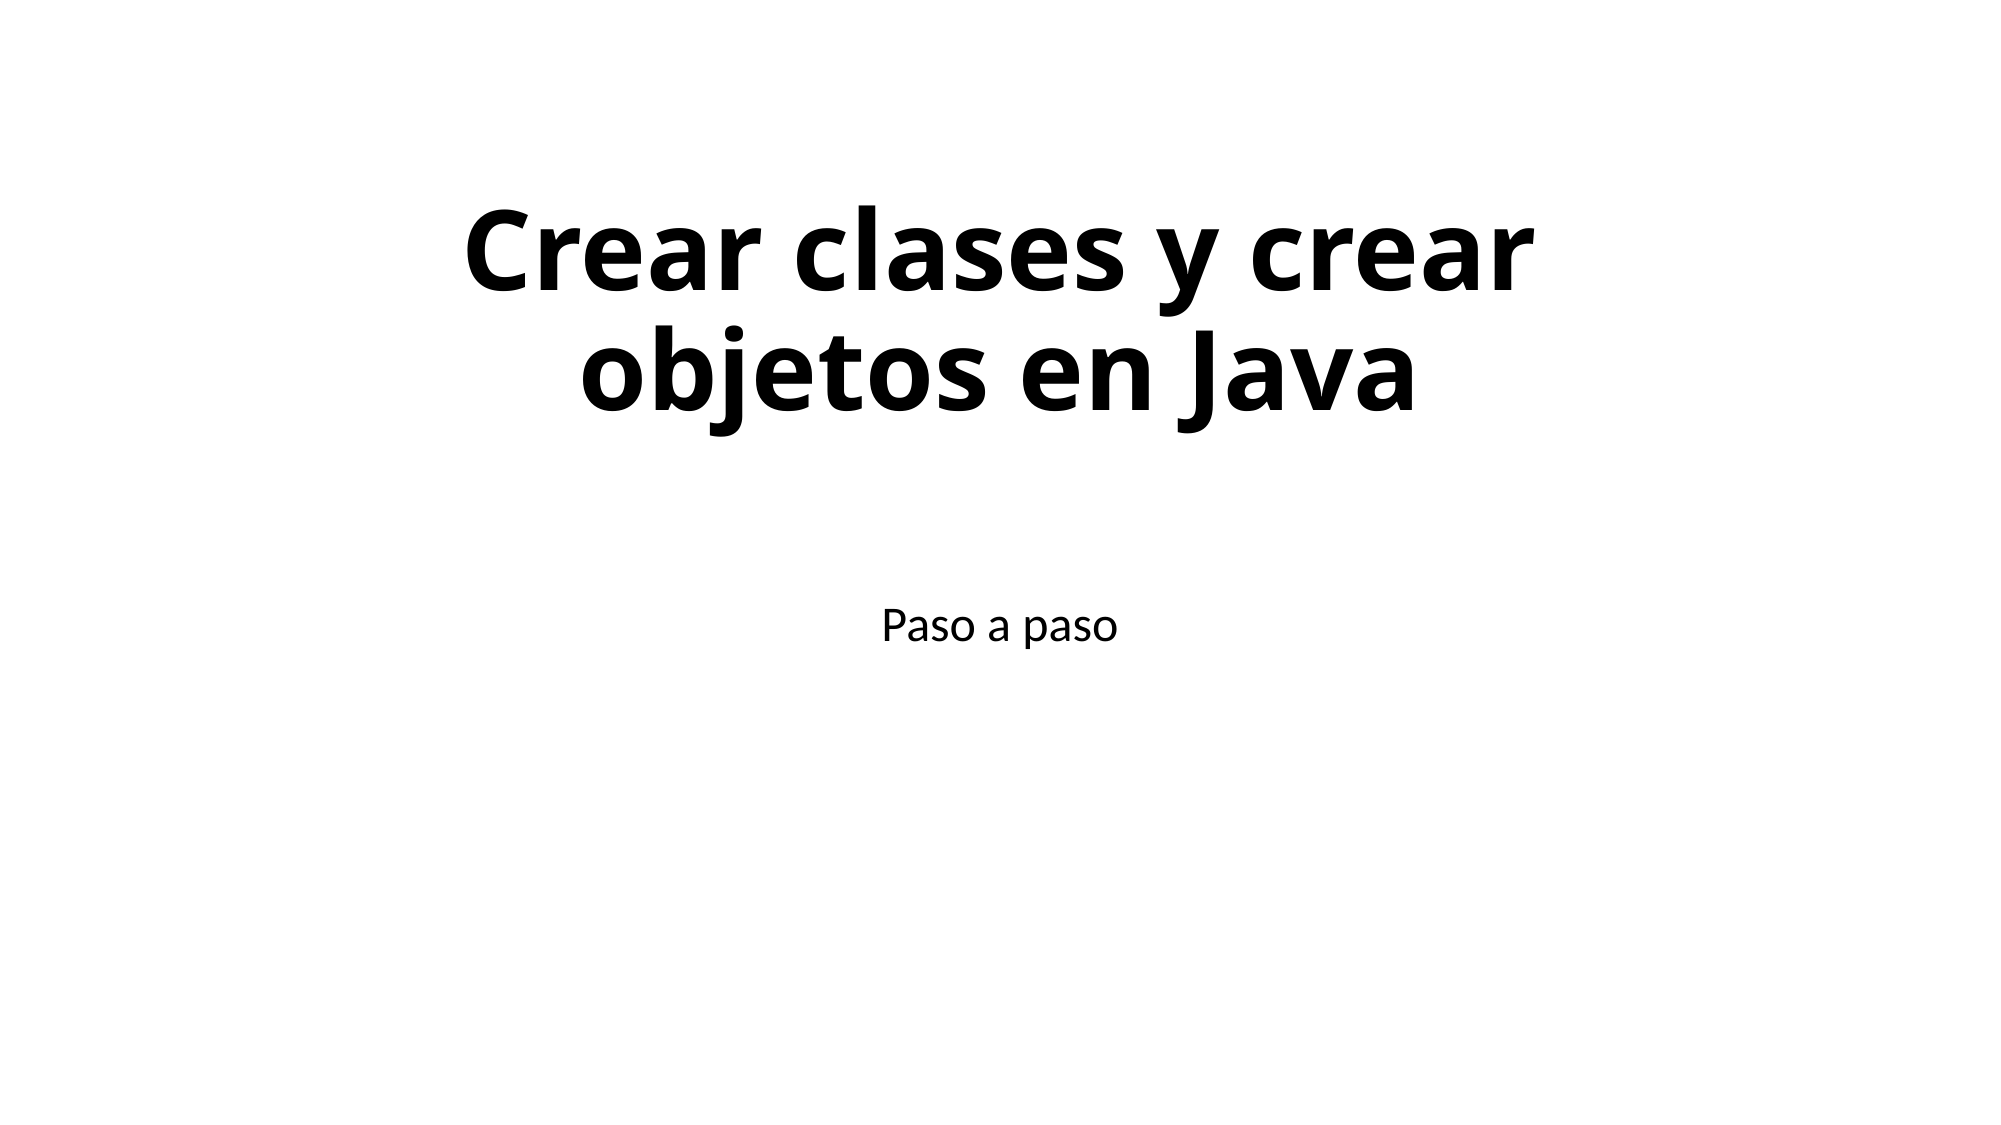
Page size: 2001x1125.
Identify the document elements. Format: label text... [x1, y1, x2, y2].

subtitle Paso a paso [249, 590, 1750, 863]
title Crear clases y crear objetos en Java [249, 184, 1750, 576]
